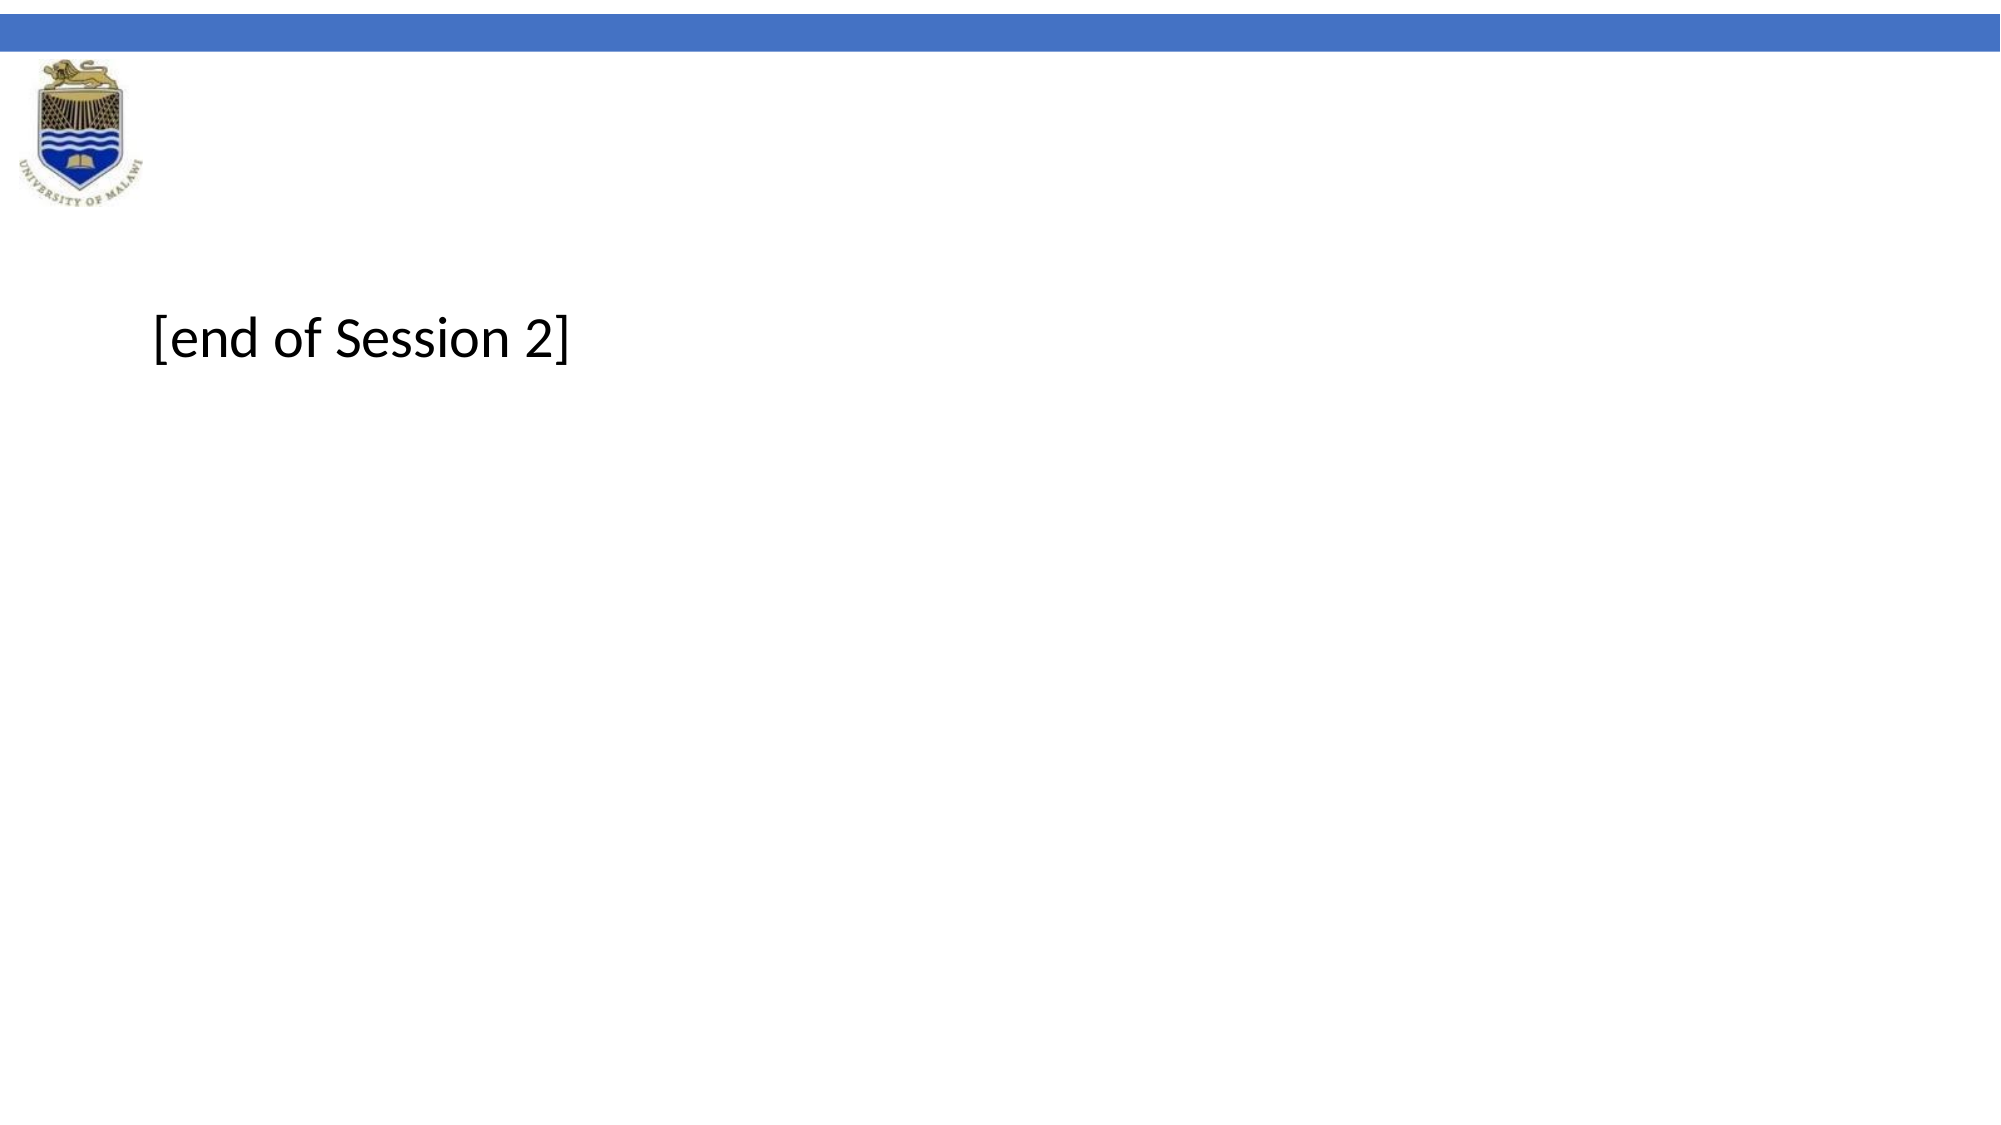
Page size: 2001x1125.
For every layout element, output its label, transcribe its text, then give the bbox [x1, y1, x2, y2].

picture [19, 59, 143, 207]
list [end of Session 2] [137, 299, 1863, 1066]
